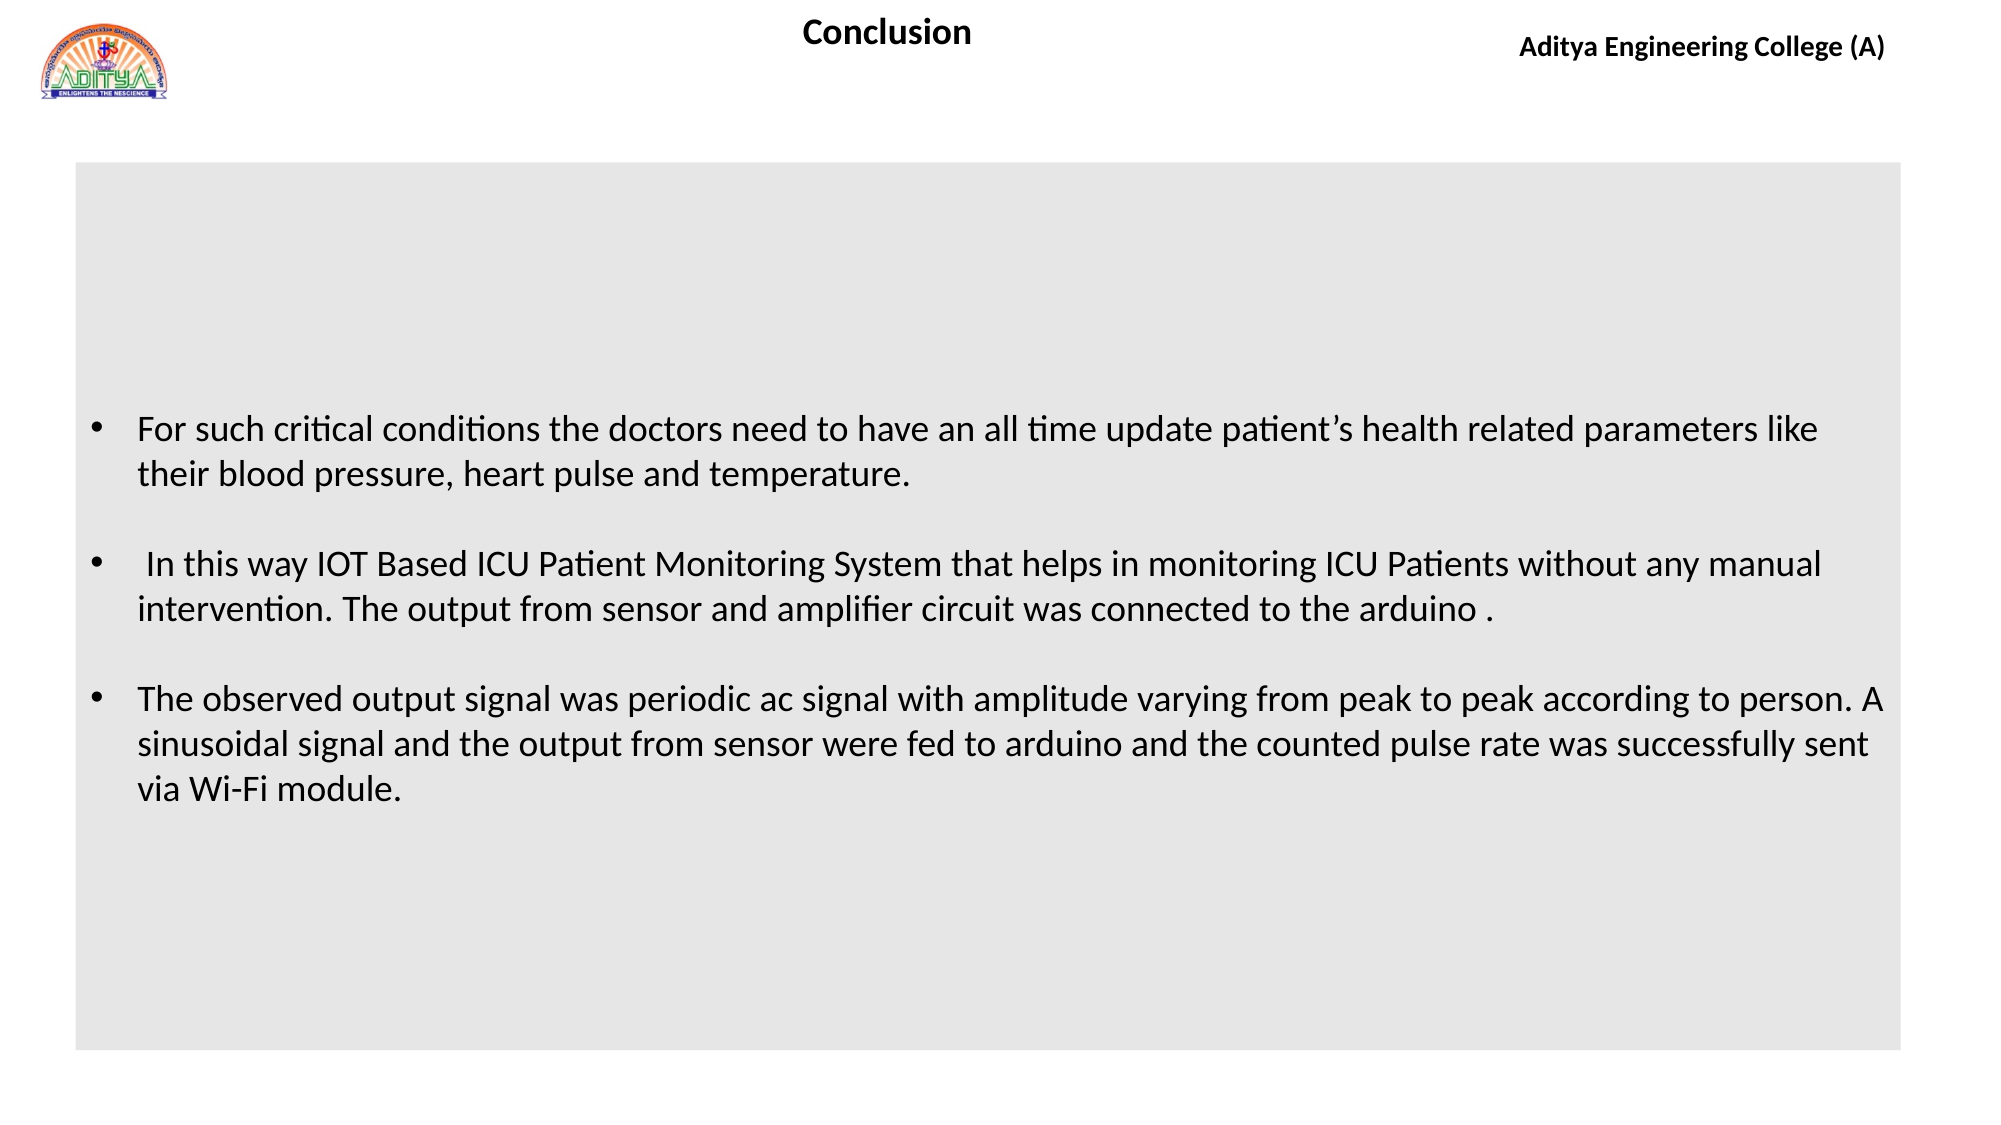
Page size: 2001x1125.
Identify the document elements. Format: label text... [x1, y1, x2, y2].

text_box For such critical conditions the doctors need to have an all time update patient’s health related parameters like their blood pressure, heart pulse and temperature. In this way IOT Based ICU Patient Monitoring System that helps in monitoring ICU Patients without any manual intervention. The output from sensor and amplifier circuit was connected to the arduino . The observed output signal was periodic ac signal with amplitude varying from peak to peak according to person. A sinusoidal signal and the output from sensor were fed to arduino and the counted pulse rate was successfully sent via Wi-Fi module. [75, 161, 1902, 1051]
picture [39, 23, 168, 100]
text_box Conclusion [788, 0, 988, 60]
text_box Aditya Engineering College (A) [1504, 19, 1901, 70]
